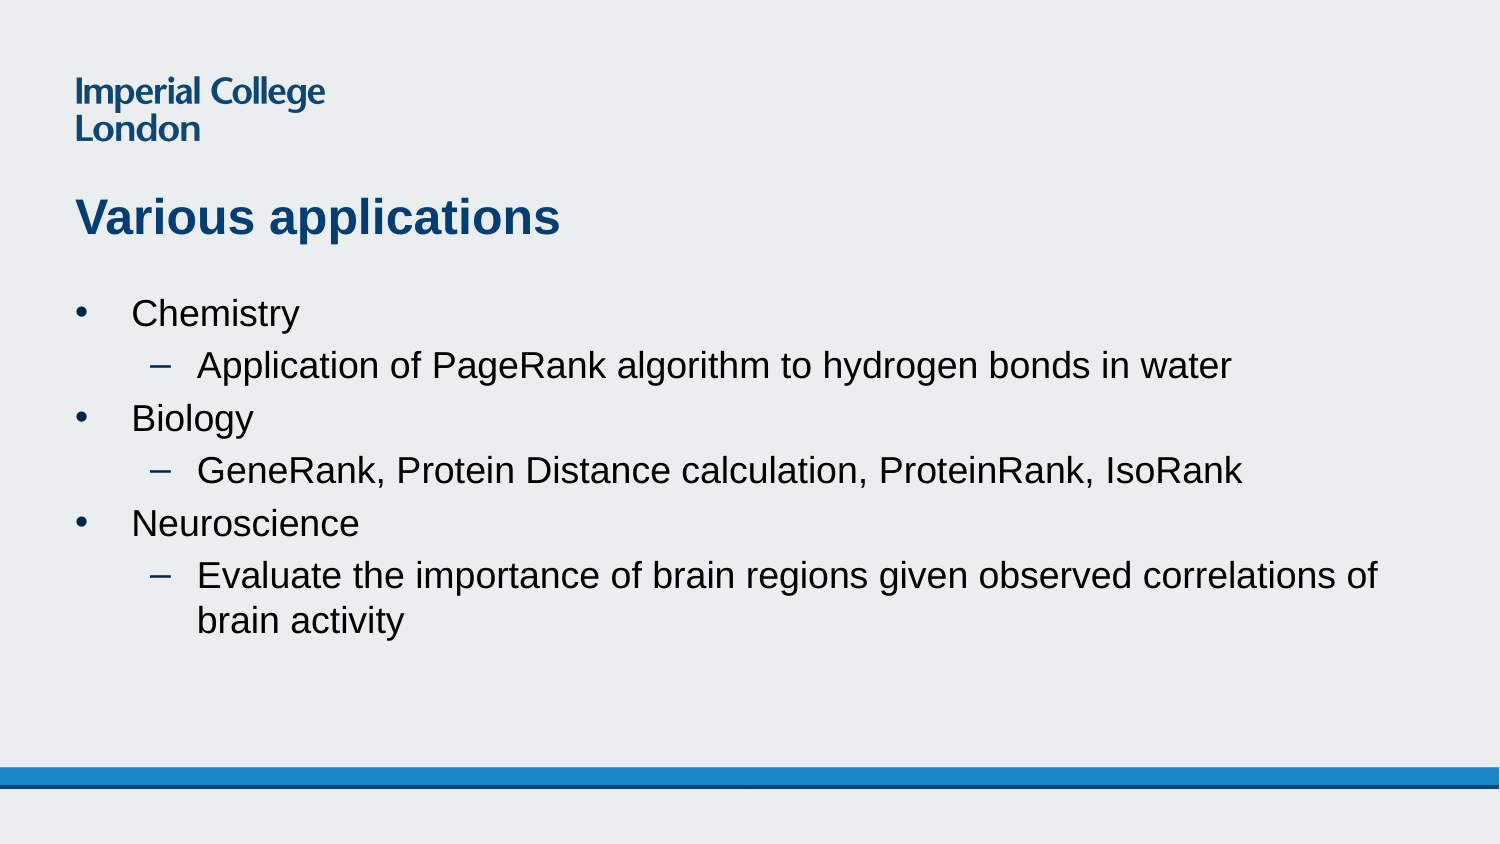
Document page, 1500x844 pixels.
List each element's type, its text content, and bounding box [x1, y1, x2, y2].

title Various applications [75, 183, 1425, 246]
picture [0, 0, 1499, 844]
list Chemistry Application of PageRank algorithm to hydrogen bonds in water Biology GeneRank, Protein Distance calculation, ProteinRank, IsoRank Neuroscience Evaluate the importance of brain regions given observed correlations of brain activity [75, 288, 1425, 718]
